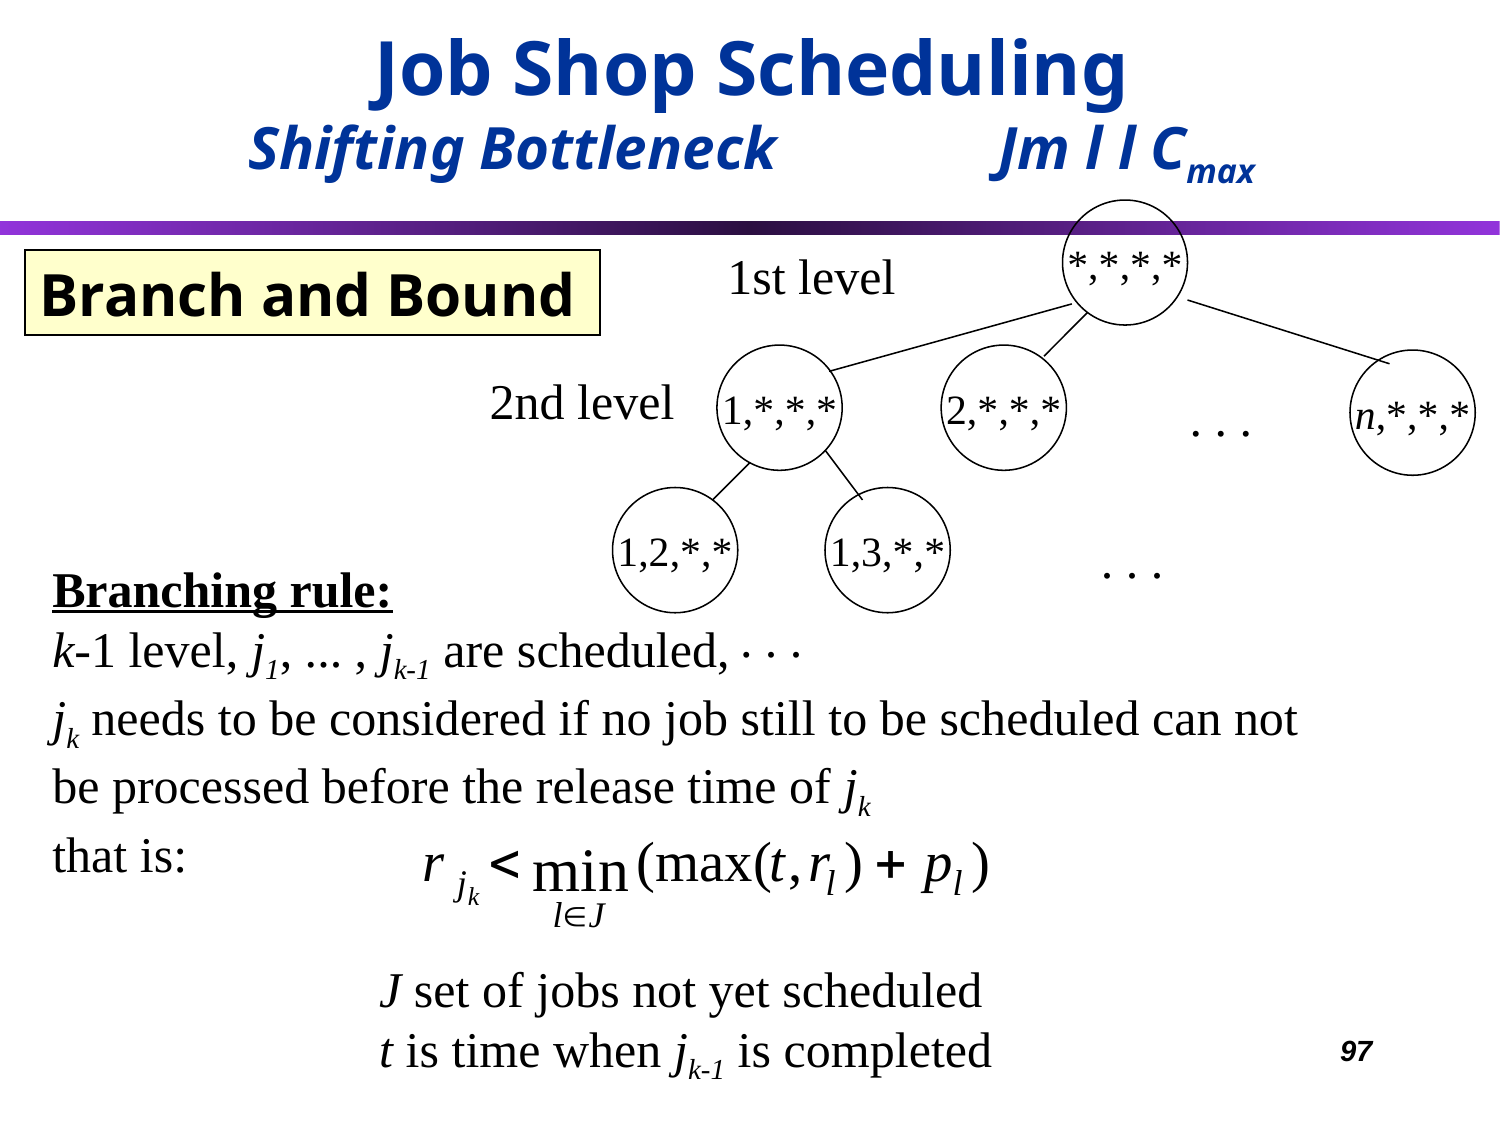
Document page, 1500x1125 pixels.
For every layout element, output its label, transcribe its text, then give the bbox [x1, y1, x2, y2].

text_box Job Shop Scheduling Shifting Bottleneck Jm l l Cmax [62, 37, 1442, 198]
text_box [612, 199, 1476, 676]
text_box J set of jobs not yet scheduled t is time when jk-1 is completed [364, 949, 1008, 1093]
text_box Branch and Bound [24, 249, 600, 336]
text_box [412, 824, 1001, 939]
slide_number 97 [1074, 1025, 1388, 1100]
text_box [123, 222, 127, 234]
text_box 2nd level [474, 362, 607, 438]
text_box Branching rule: k-1 level, j1, ... , jk-1 are scheduled, jk needs to be considered if no job still to be scheduled can not be processed before the release time of jk that is: [37, 549, 1450, 890]
